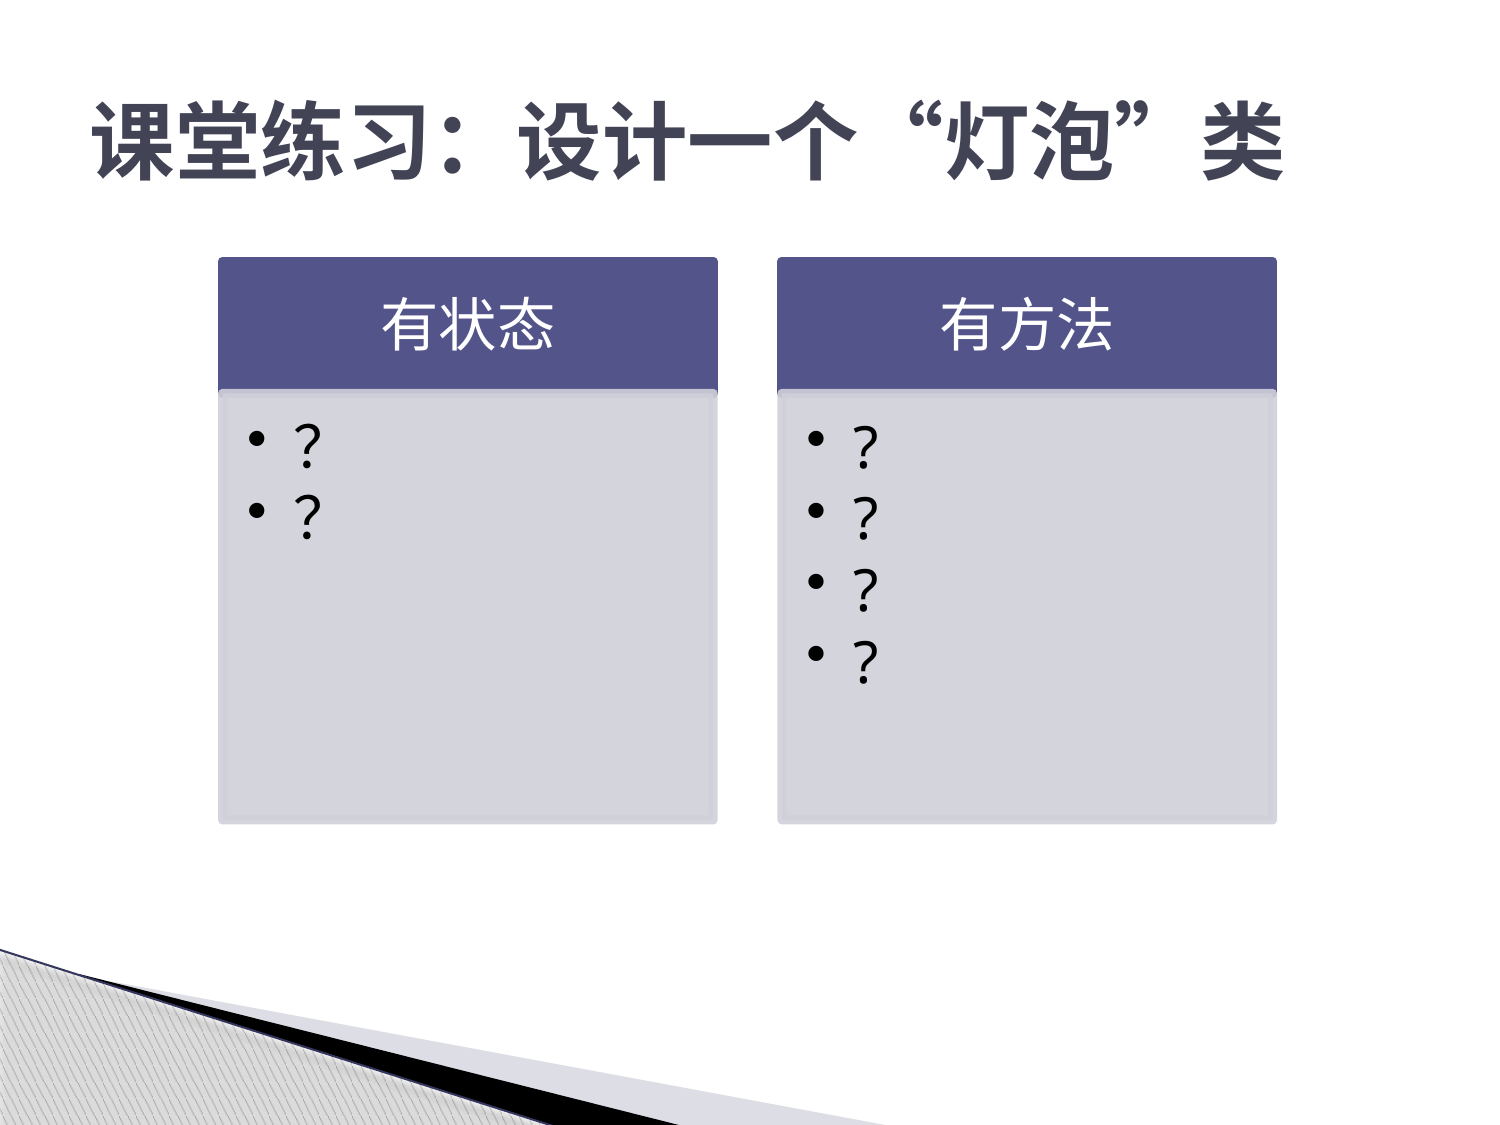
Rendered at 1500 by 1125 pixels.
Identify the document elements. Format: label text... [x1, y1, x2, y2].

title 课堂练习：设计一个“灯泡”类 [75, 45, 1425, 233]
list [222, 257, 1273, 824]
